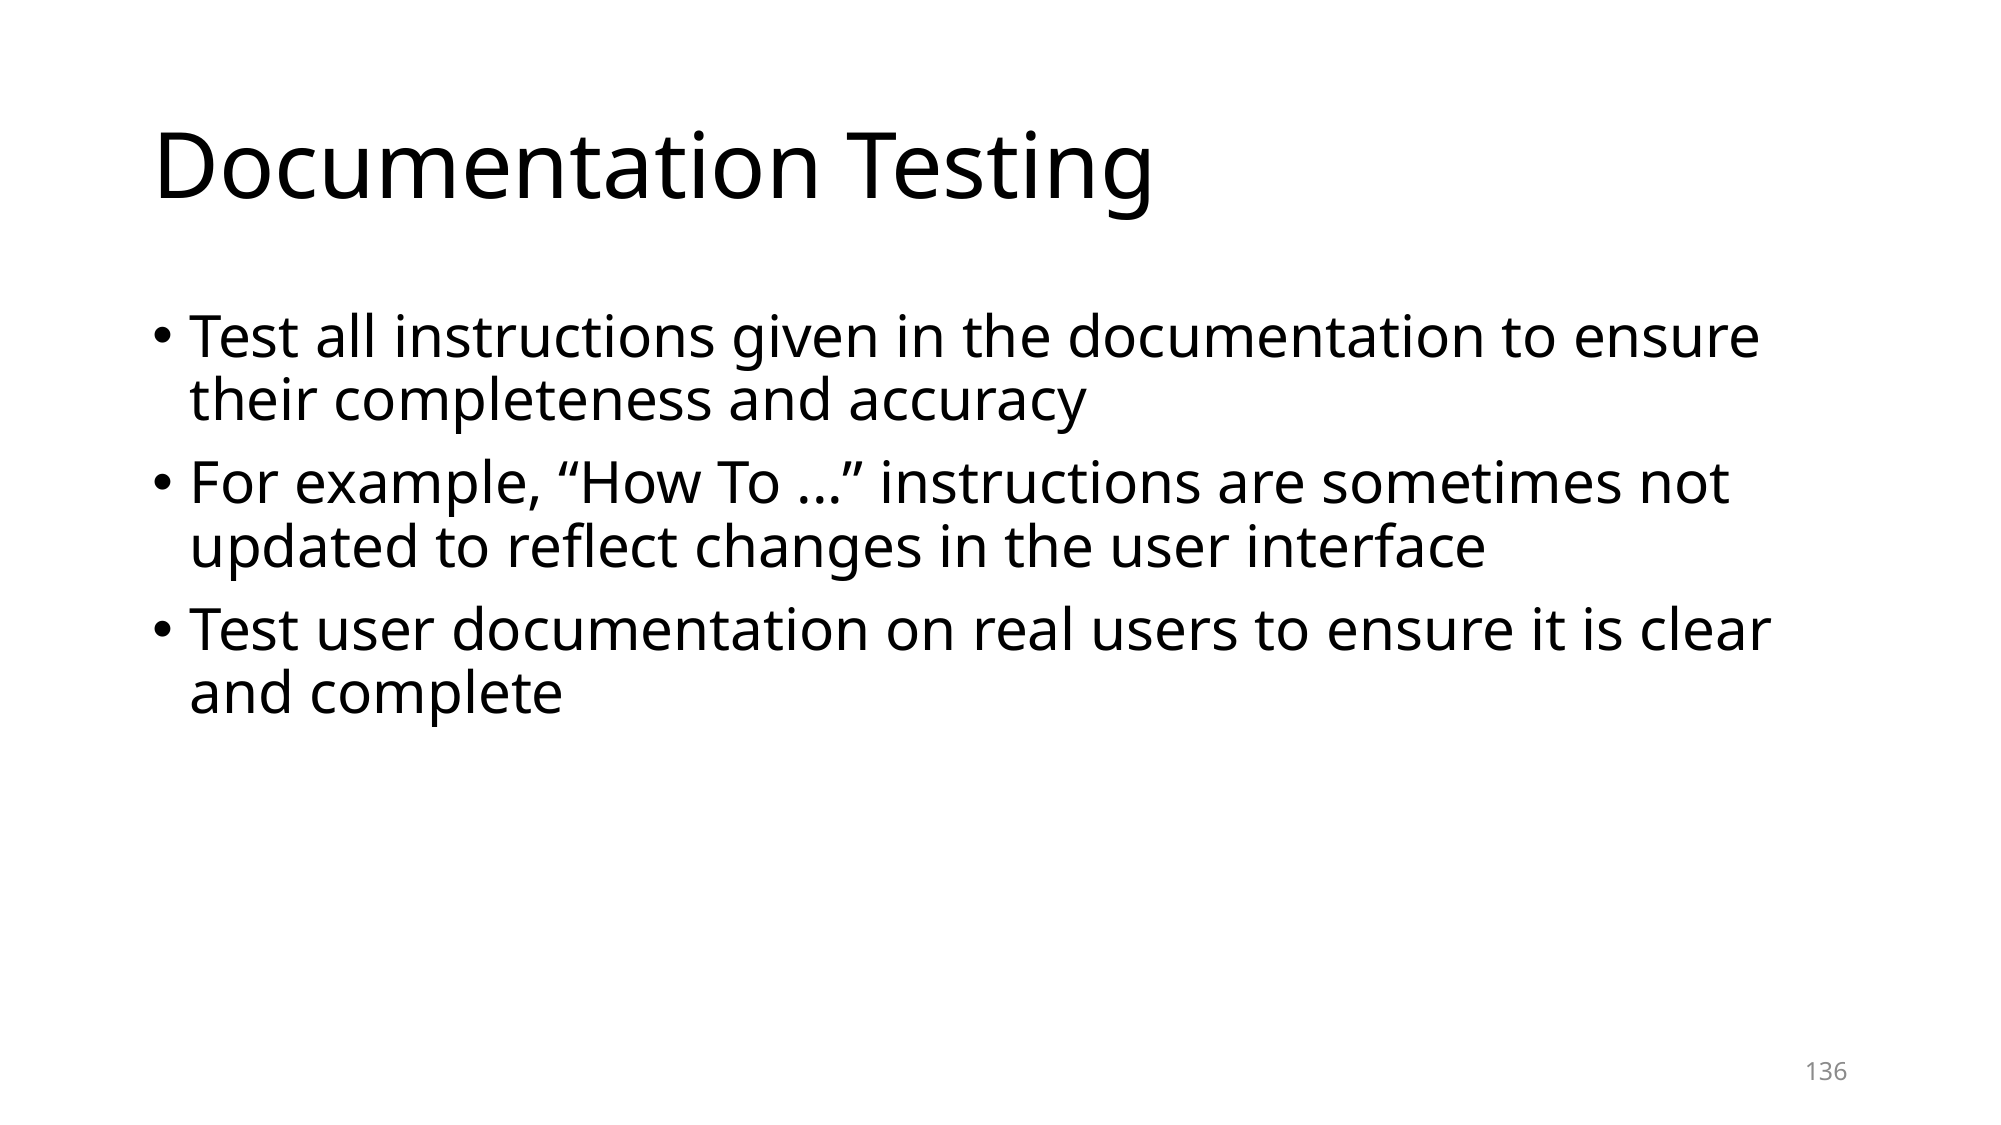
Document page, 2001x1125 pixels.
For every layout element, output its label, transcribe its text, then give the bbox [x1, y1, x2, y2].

list Test all instructions given in the documentation to ensure their completeness and accuracy For example, “How To ...” instructions are sometimes not updated to reflect changes in the user interface Test user documentation on real users to ensure it is clear and complete [137, 299, 1863, 1014]
title Documentation Testing [137, 59, 1863, 278]
slide_number 136 [1412, 1042, 1863, 1103]
